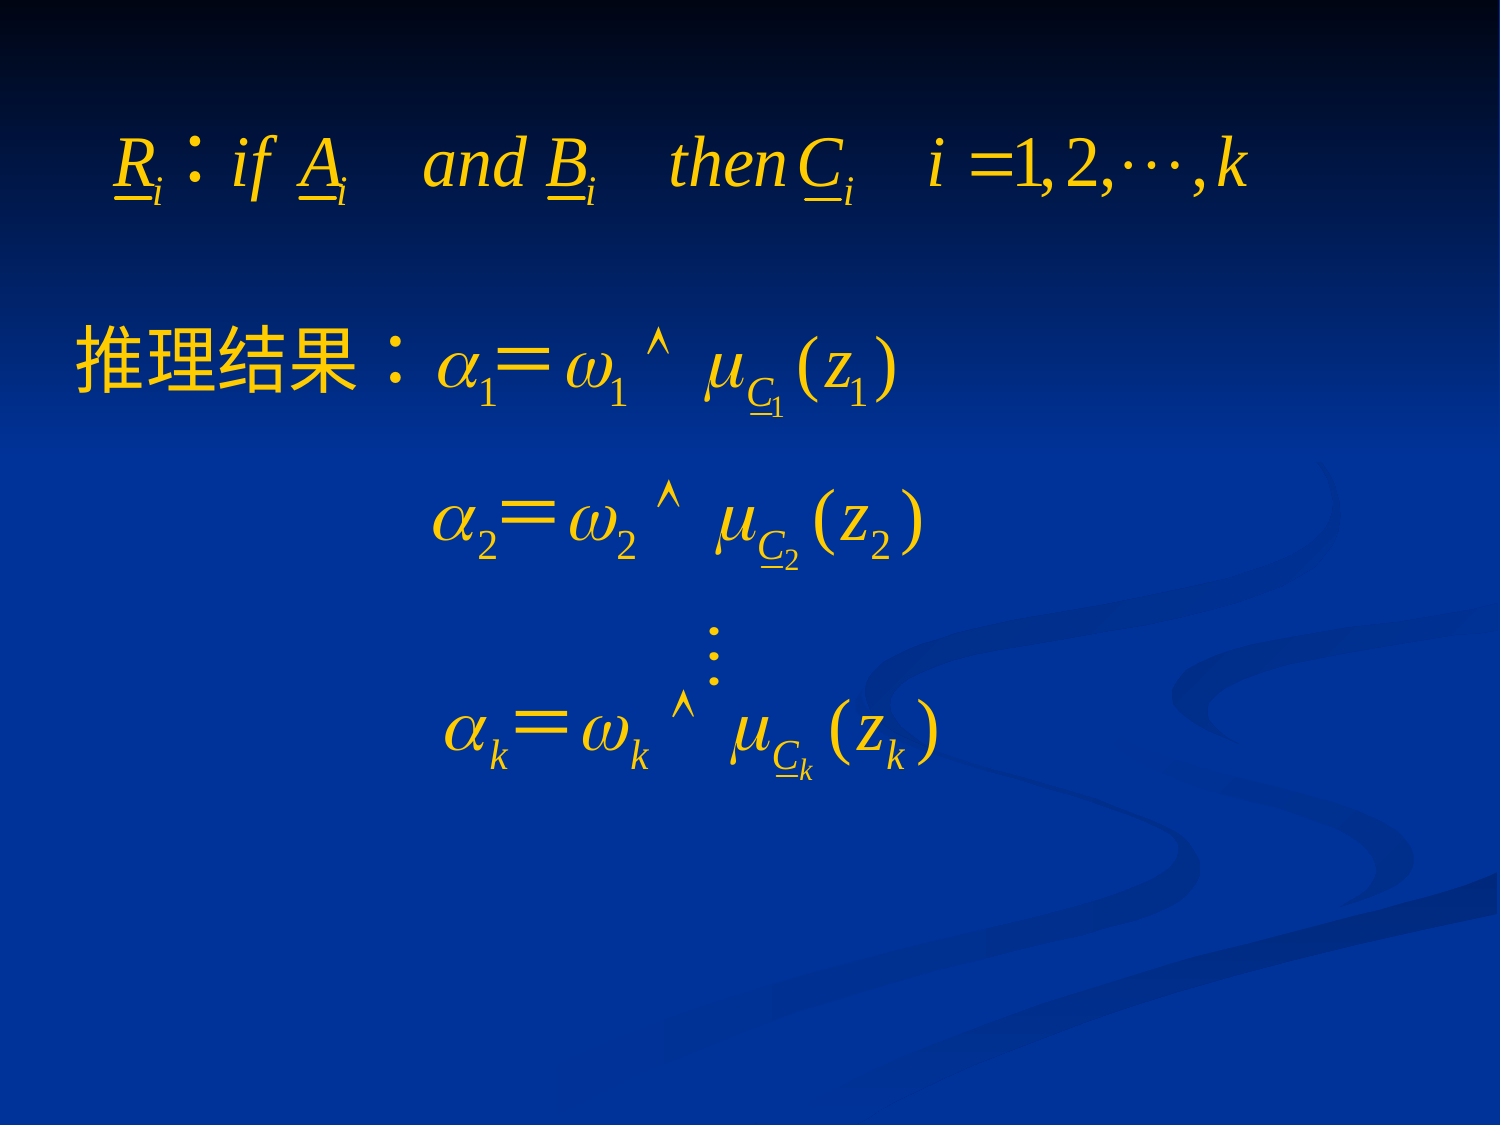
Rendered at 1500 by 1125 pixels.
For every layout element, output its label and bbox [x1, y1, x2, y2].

text_box [687, 602, 724, 687]
text_box [435, 675, 952, 789]
list [100, 113, 1263, 219]
text_box [422, 460, 933, 580]
text_box [66, 313, 909, 427]
